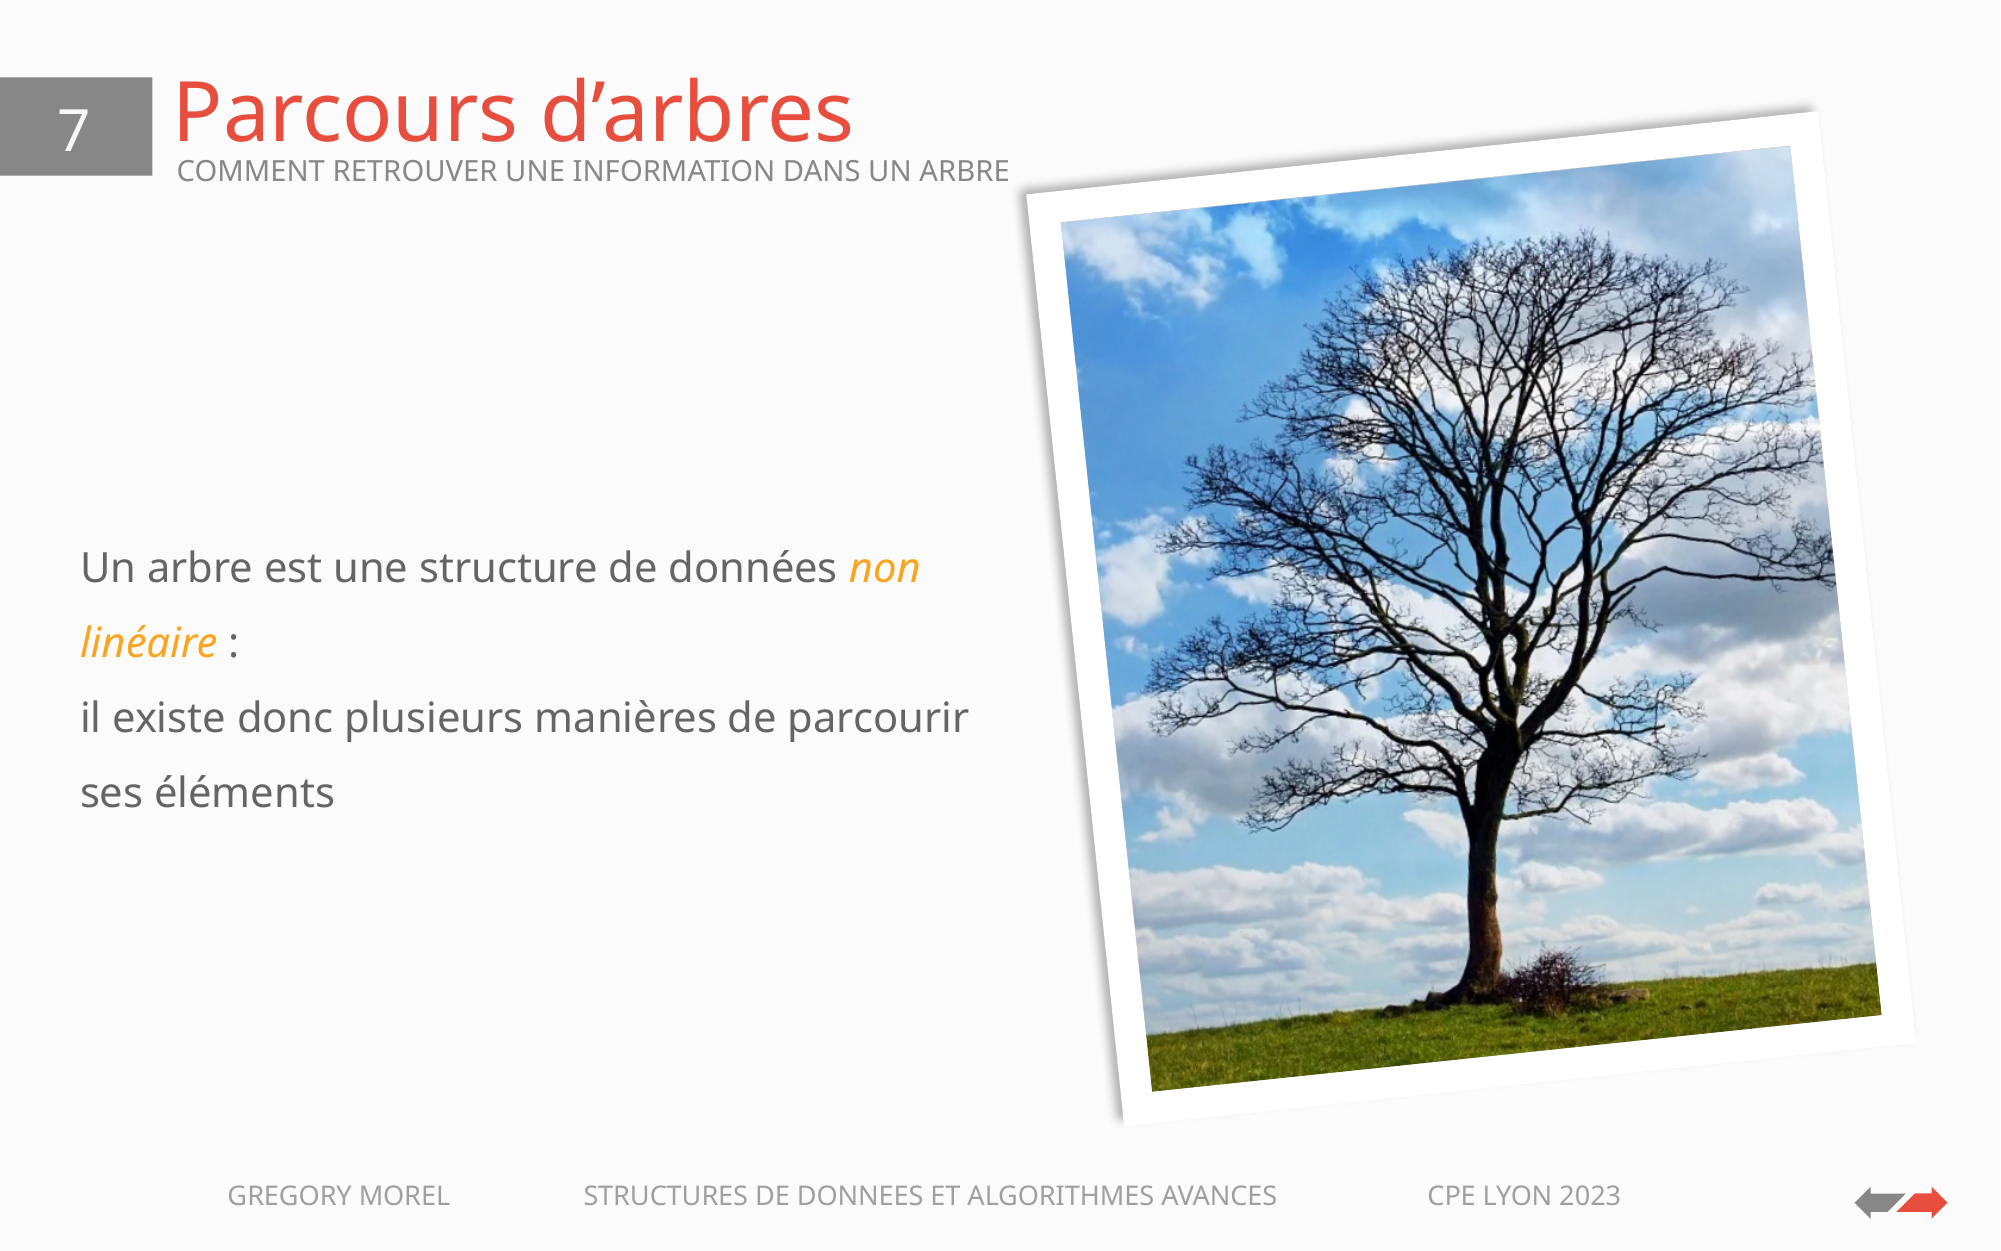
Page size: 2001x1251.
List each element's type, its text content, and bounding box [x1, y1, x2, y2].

title Parcours d’arbres [158, 19, 1659, 168]
subtitle COMMENT RETROUVER UNE INFORMATION DANS UN ARBRE [161, 144, 1662, 218]
text_box Un arbre est une structure de données non linéaire : il existe donc plusieurs manières de parcourir ses éléments [35, 507, 1000, 823]
slide_number 7 [13, 85, 134, 162]
picture [1061, 147, 1881, 1091]
